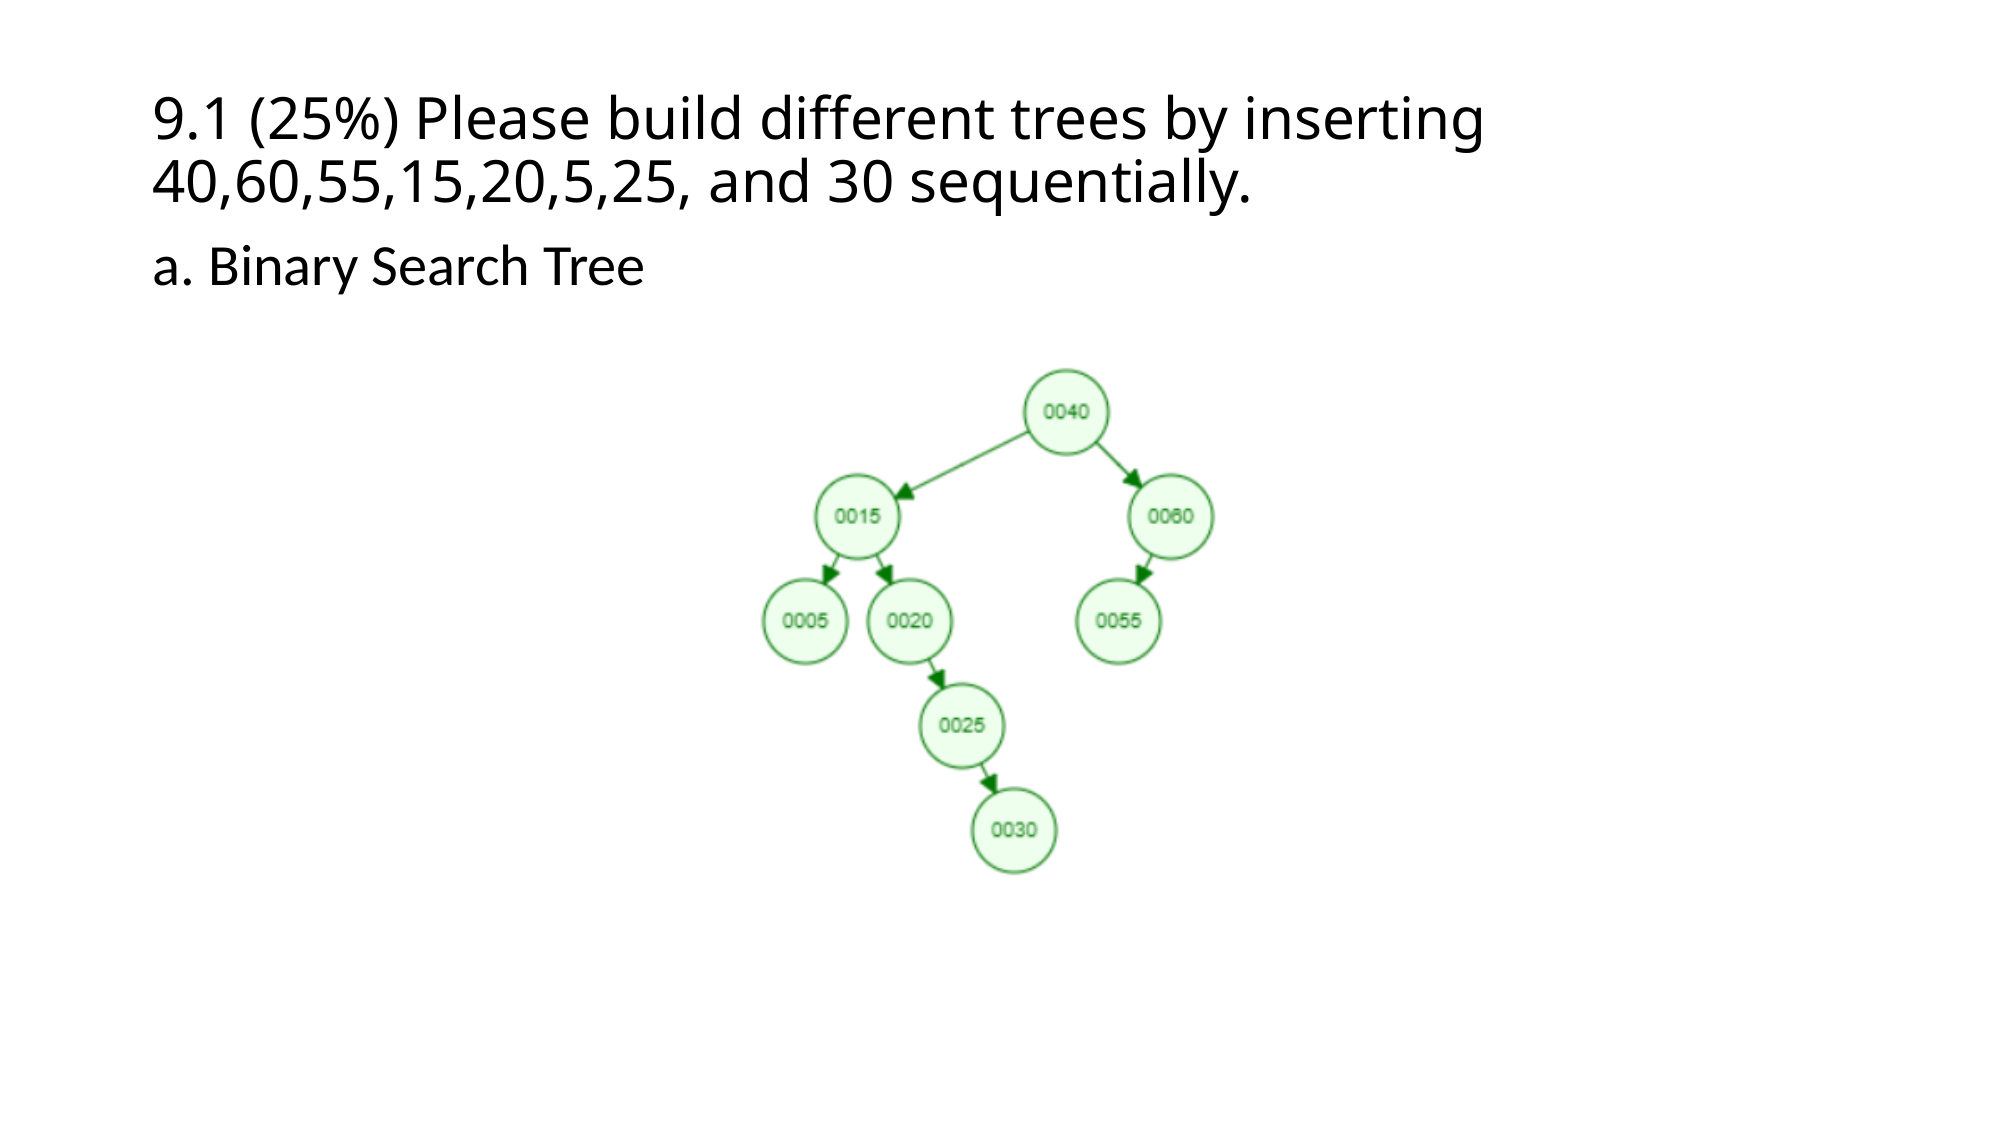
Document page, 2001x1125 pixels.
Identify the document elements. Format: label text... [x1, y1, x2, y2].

picture [716, 345, 1284, 897]
title 9.1 (25%) Please build different trees by inserting 40,60,55,15,20,5,25, and 30 sequentially. [137, 59, 1863, 244]
list a. Binary Search Tree [137, 244, 1863, 1095]
